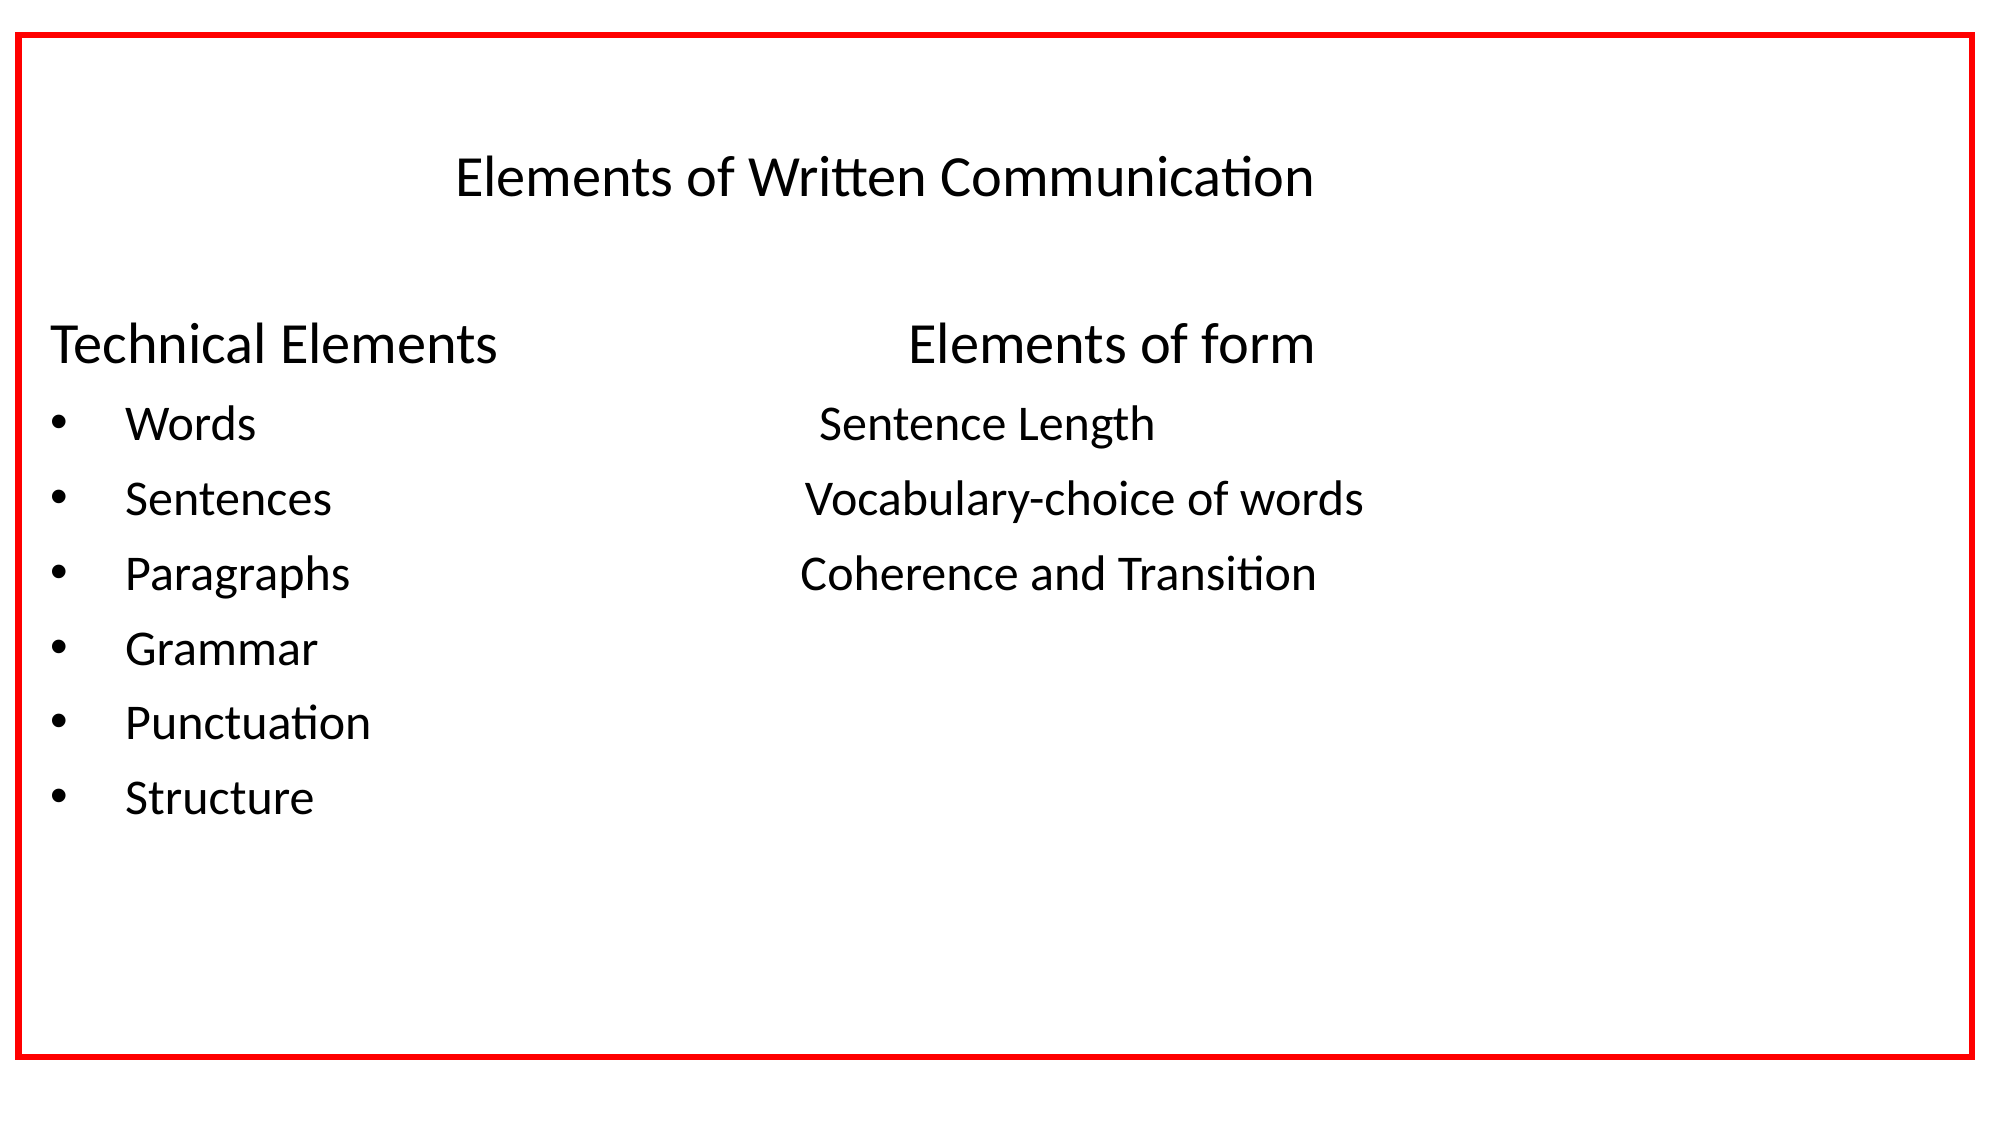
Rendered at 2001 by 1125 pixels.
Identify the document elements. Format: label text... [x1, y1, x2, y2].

subtitle Elements of Written Communication Technical Elements Elements of form Words Sentence Length Sentences Vocabulary-choice of words Paragraphs Coherence and Transition Grammar Punctuation Structure [35, 48, 1736, 975]
text_box [18, 34, 1973, 1058]
title [257, 35, 1750, 218]
